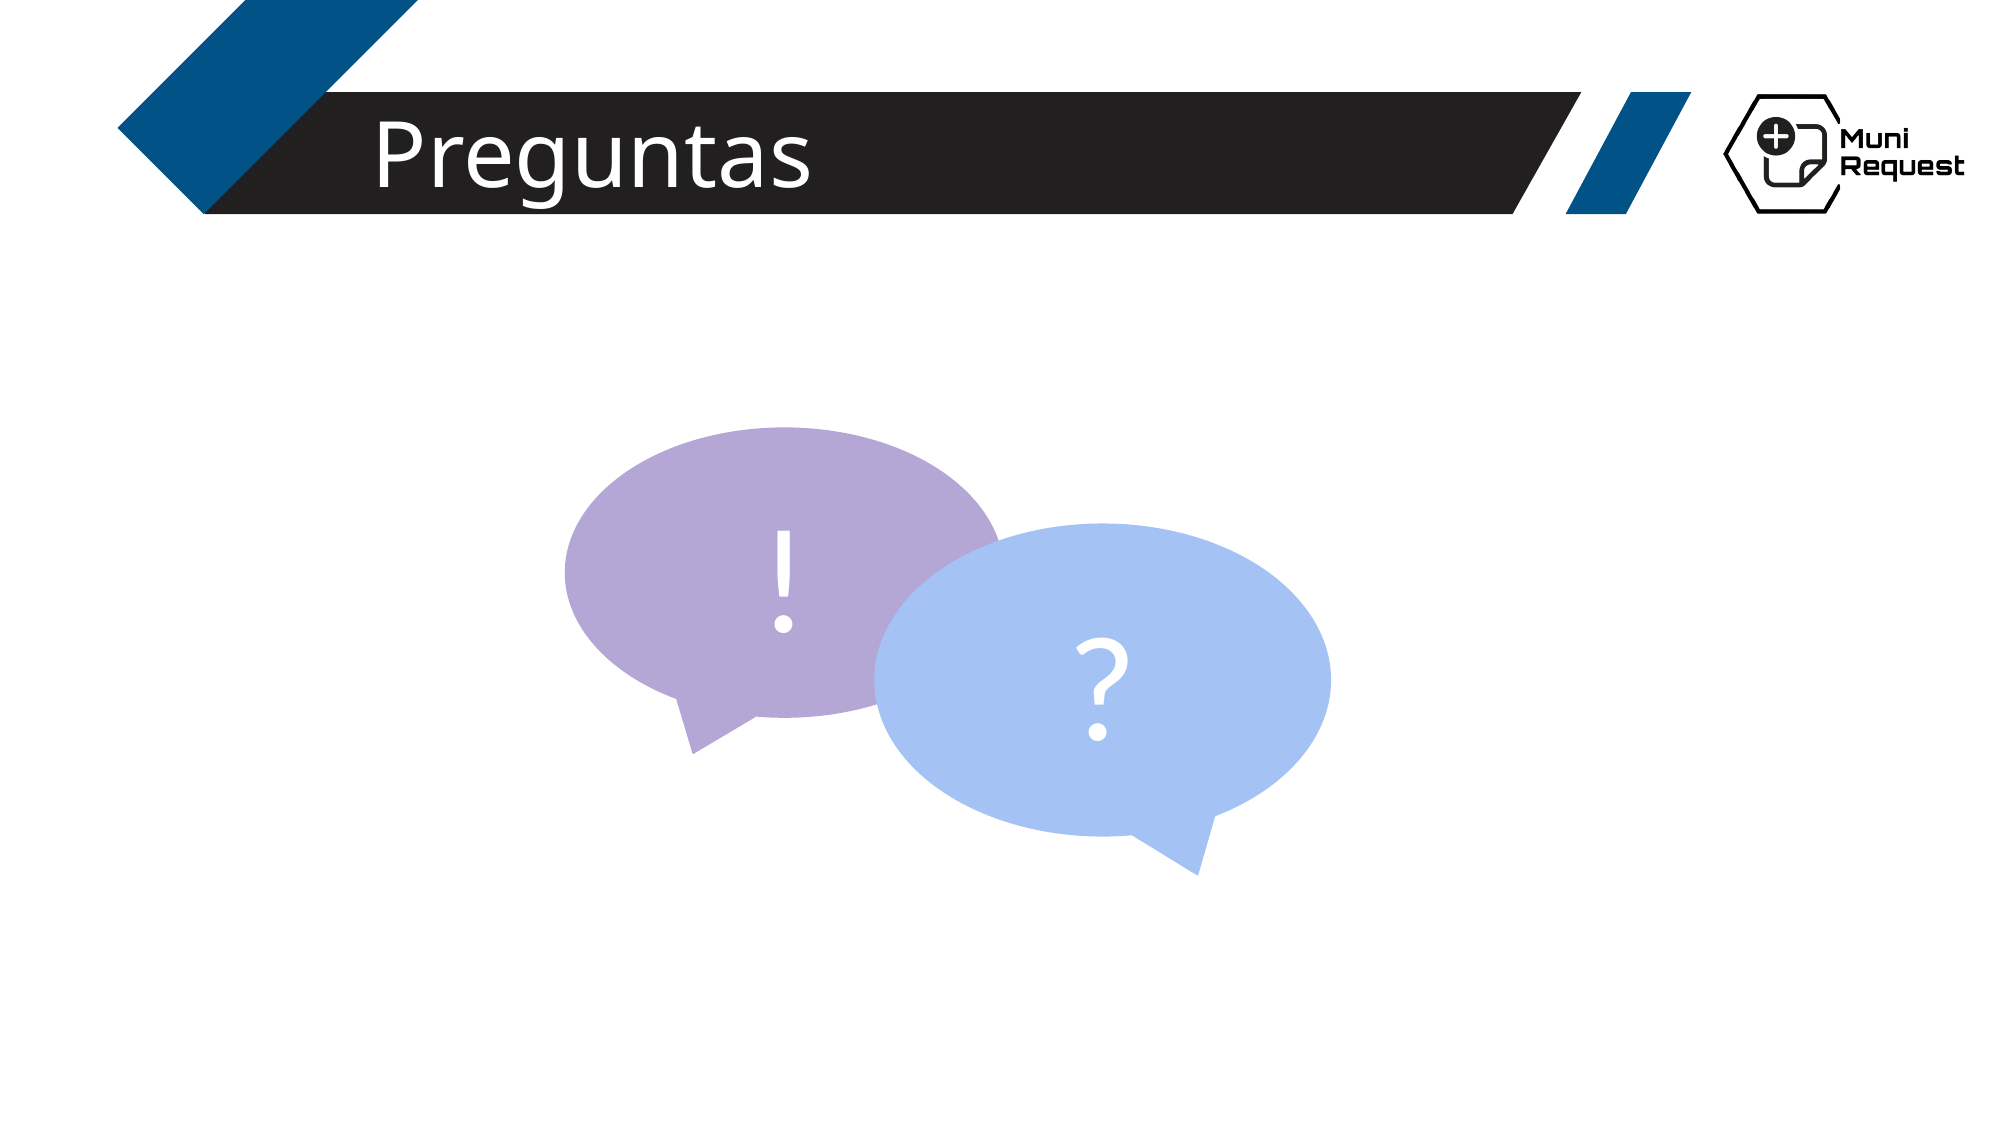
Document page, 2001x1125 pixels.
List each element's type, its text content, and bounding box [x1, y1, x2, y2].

text_box [117, 0, 418, 210]
text_box ? [875, 524, 1331, 875]
text_box ! [565, 428, 998, 754]
picture [1723, 82, 1966, 220]
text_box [204, 87, 1692, 215]
